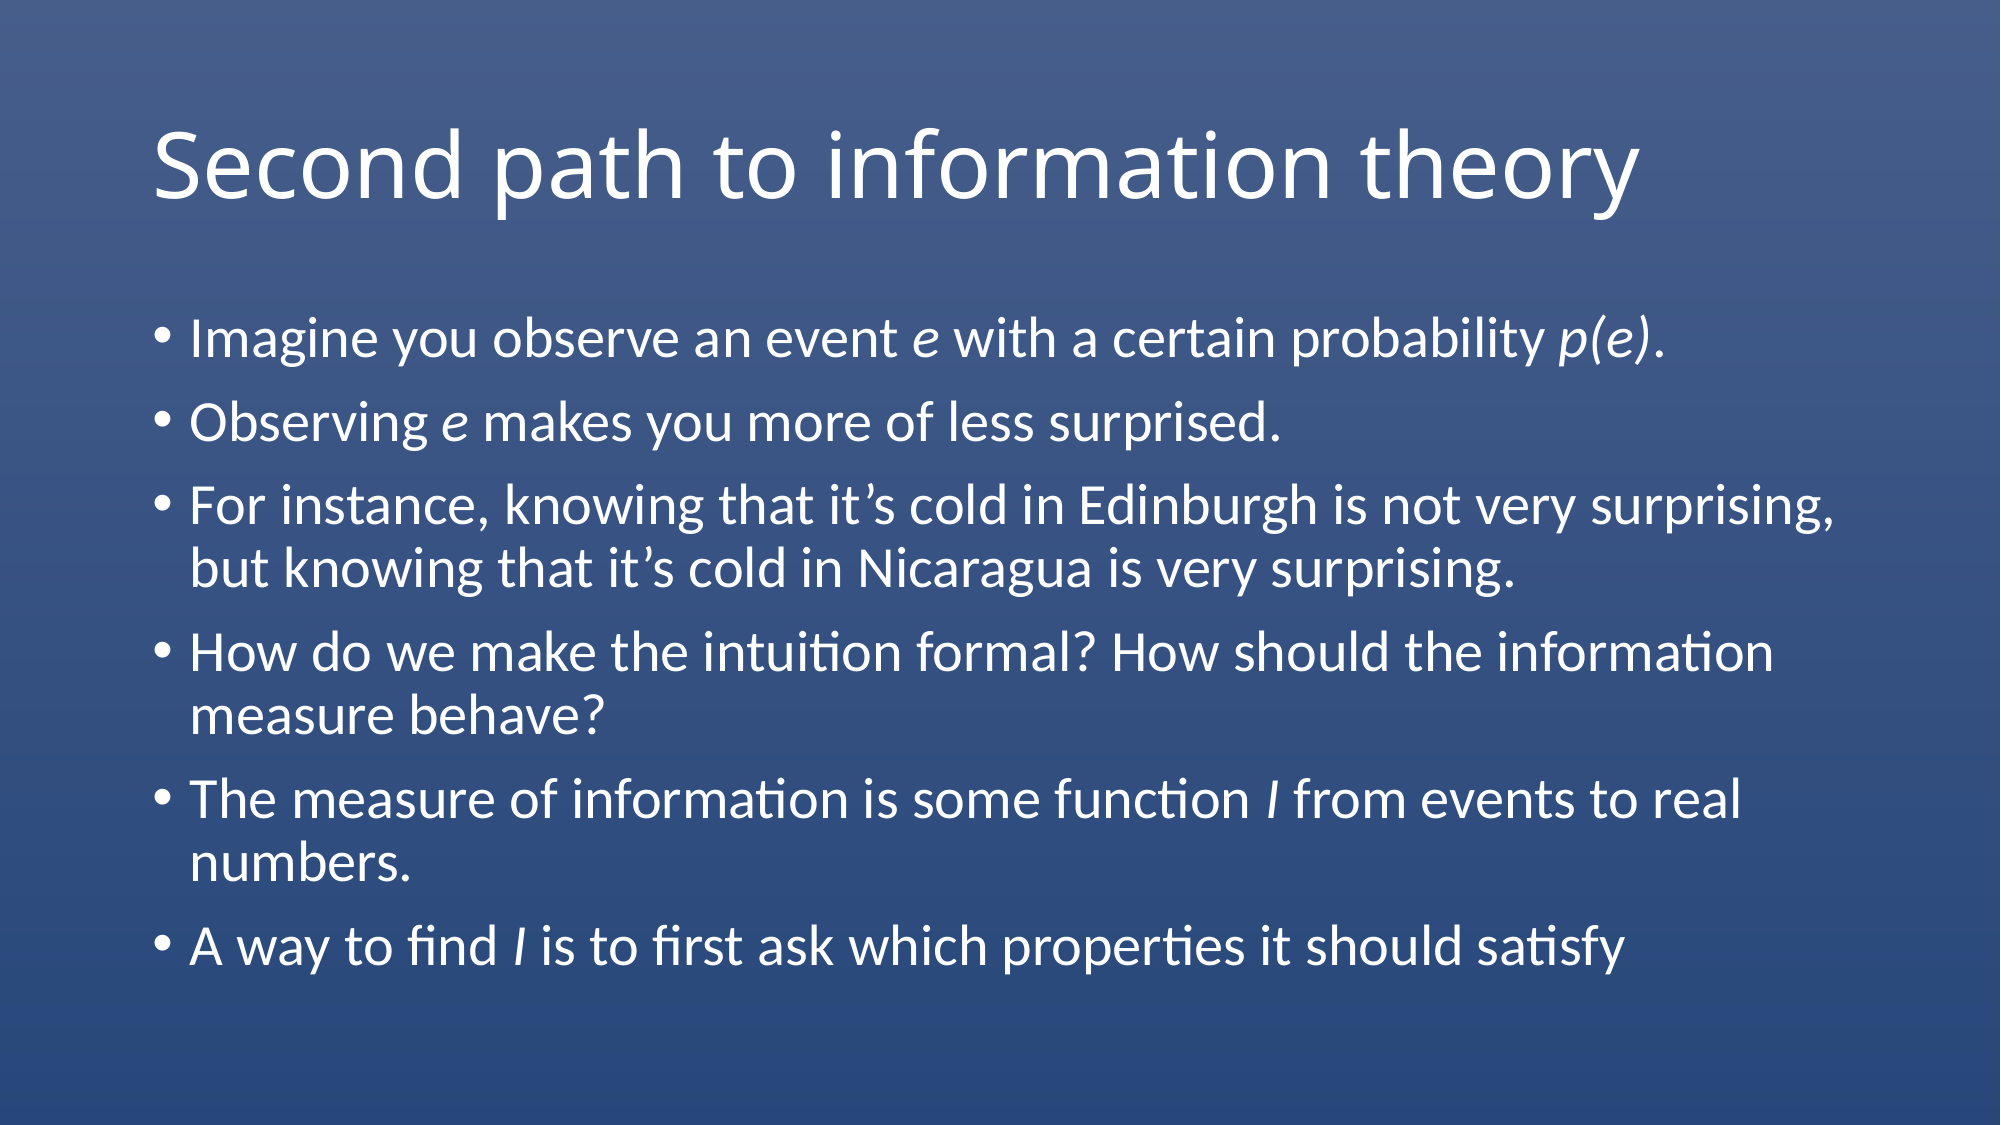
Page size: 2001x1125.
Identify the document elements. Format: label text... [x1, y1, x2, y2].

title Second path to information theory [137, 59, 1863, 278]
list Imagine you observe an event e with a certain probability p(e). Observing e makes you more of less surprised. For instance, knowing that it’s cold in Edinburgh is not very surprising, but knowing that it’s cold in Nicaragua is very surprising. How do we make the intuition formal? How should the information measure behave? The measure of information is some function I from events to real numbers. A way to find I is to first ask which properties it should satisfy [137, 299, 1863, 1014]
